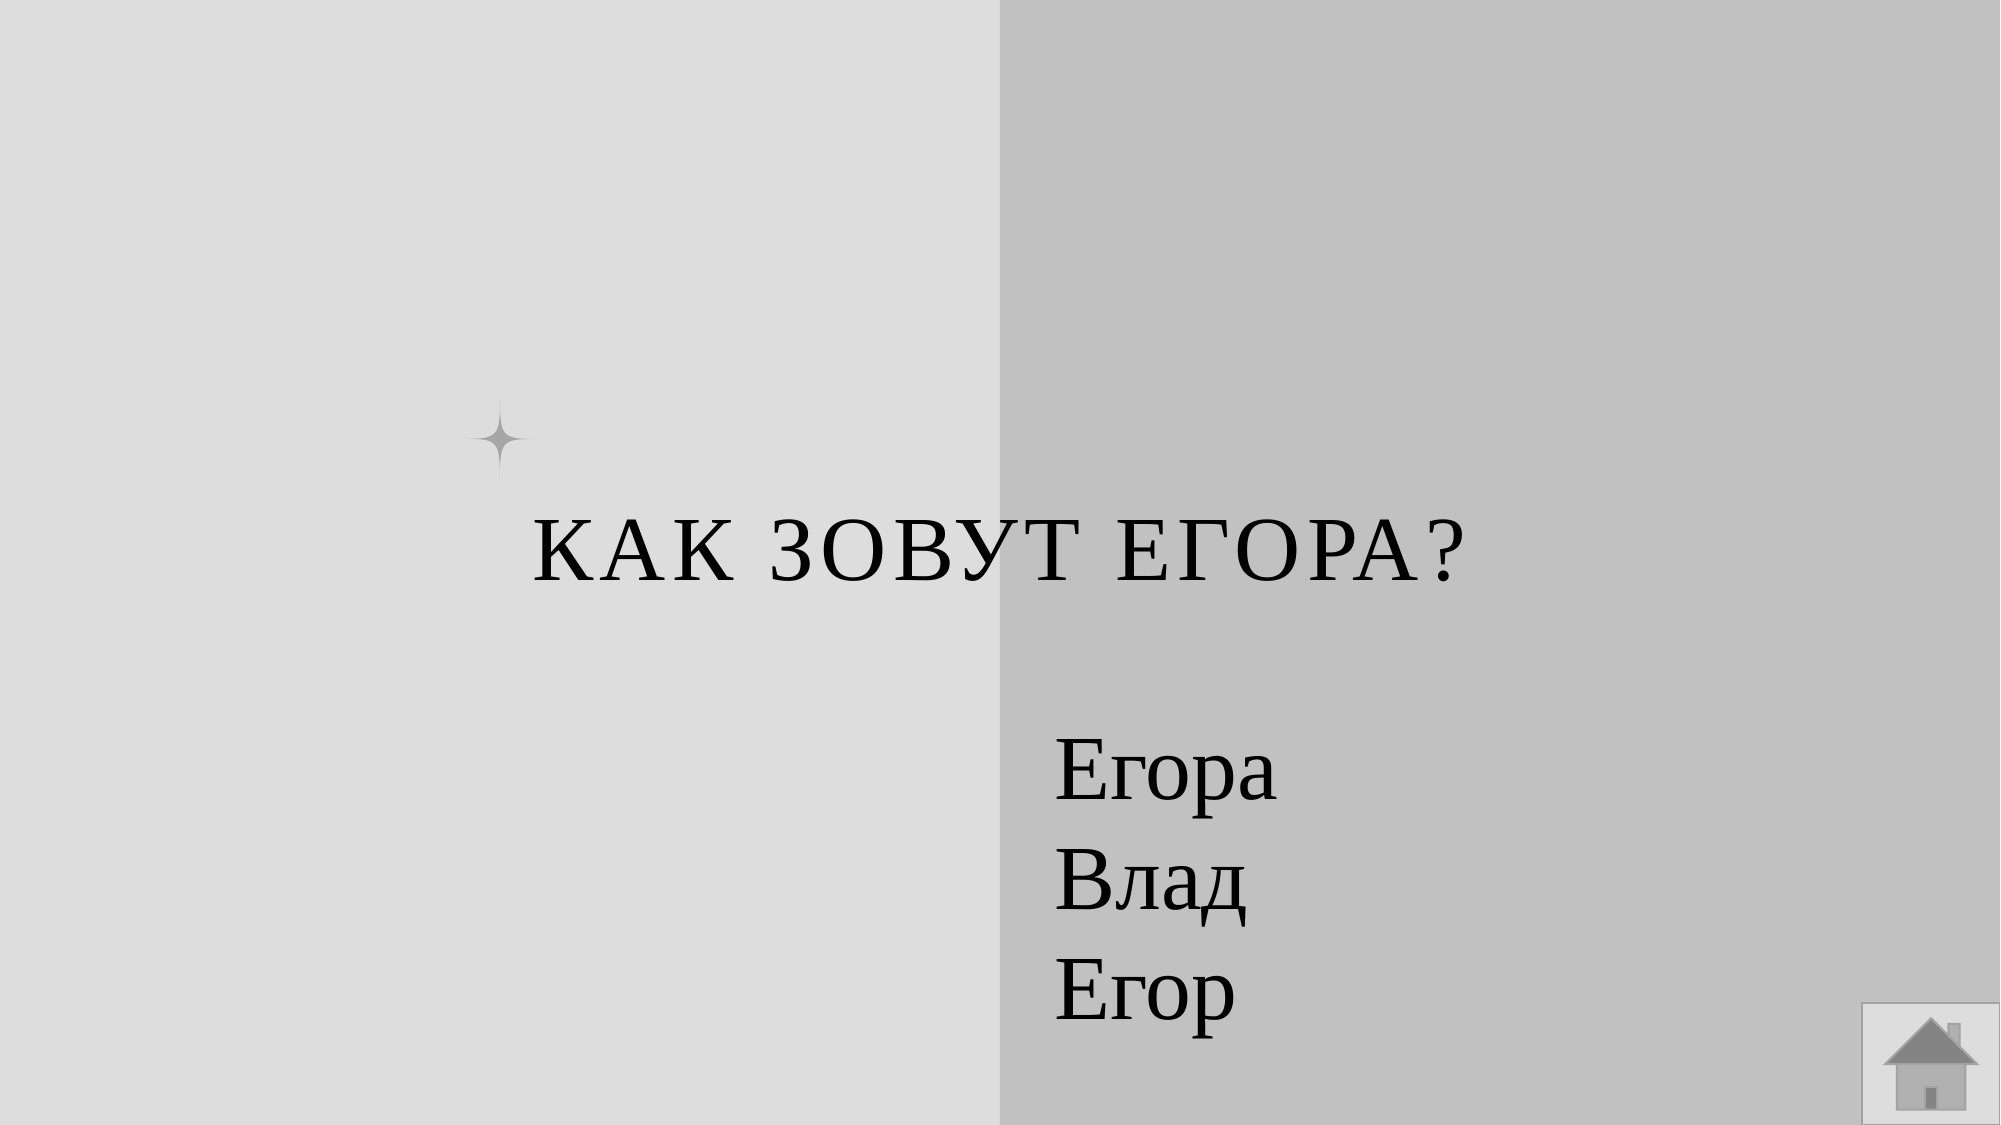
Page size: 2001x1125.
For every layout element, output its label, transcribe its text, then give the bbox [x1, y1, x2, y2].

title Как зовут егора? [0, 0, 2000, 608]
text_box [1861, 1002, 2000, 1125]
text_box Егора Влад Егор [1039, 700, 1586, 1046]
